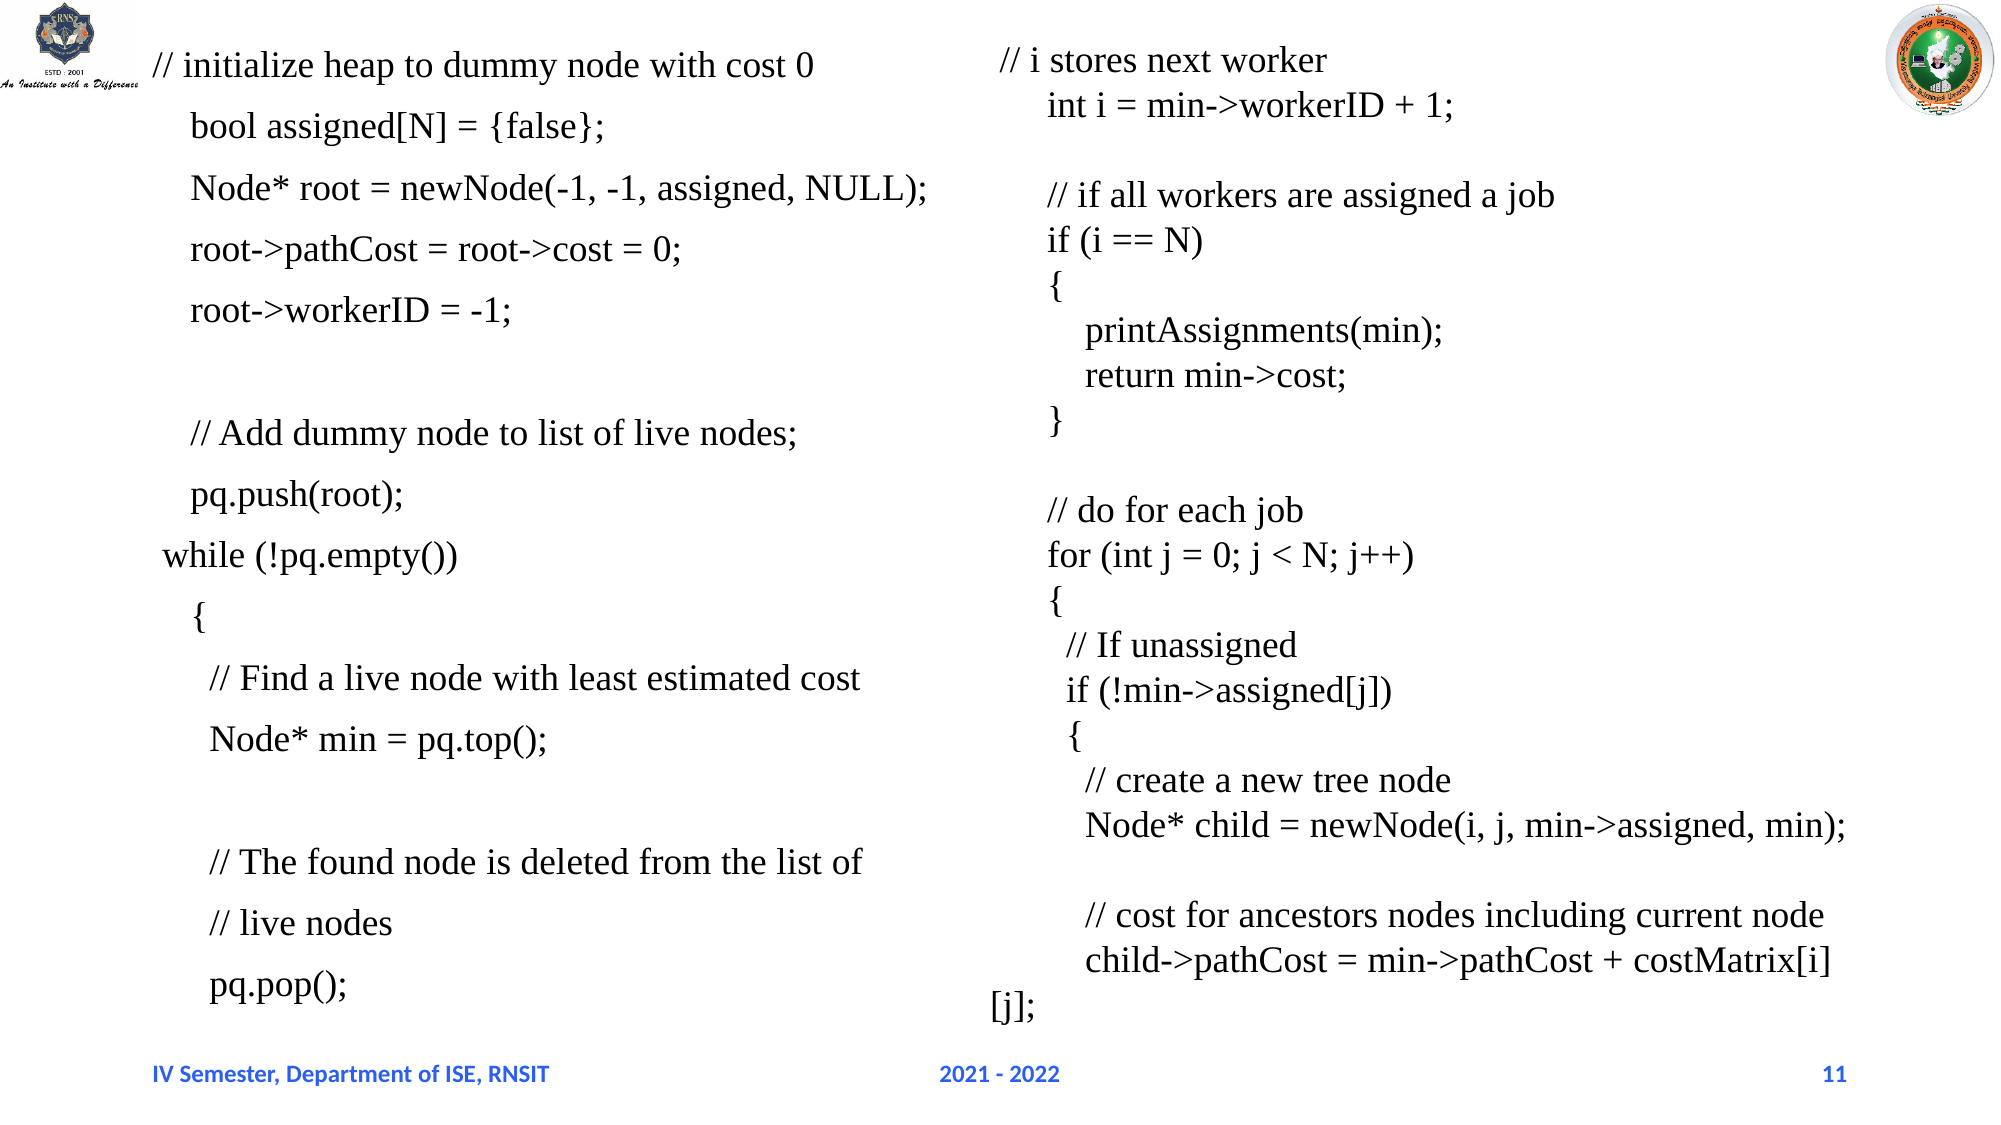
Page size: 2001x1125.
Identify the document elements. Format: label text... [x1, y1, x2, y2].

text_box // i stores next worker int i = min->workerID + 1; // if all workers are assigned a job if (i == N) { printAssignments(min); return min->cost; } // do for each job for (int j = 0; j < N; j++) { // If unassigned if (!min->assigned[j]) { // create a new tree node Node* child = newNode(i, j, min->assigned, min); // cost for ancestors nodes including current node child->pathCost = min->pathCost + costMatrix[i][j]; [975, 27, 1888, 1078]
footer 2021 - 2022 [662, 1042, 1338, 1103]
list // initialize heap to dummy node with cost 0 bool assigned[N] = {false}; Node* root = newNode(-1, -1, assigned, NULL); root->pathCost = root->cost = 0; root->workerID = -1; // Add dummy node to list of live nodes; pq.push(root); while (!pq.empty()) { // Find a live node with least estimated cost Node* min = pq.top(); // The found node is deleted from the list of // live nodes pq.pop(); [137, 37, 975, 1022]
picture [0, 0, 138, 90]
slide_number 11 [1412, 1078, 1863, 1103]
picture [1882, 2, 1997, 117]
slide_number IV Semester, Department of ISE, RNSIT [137, 1042, 662, 1103]
